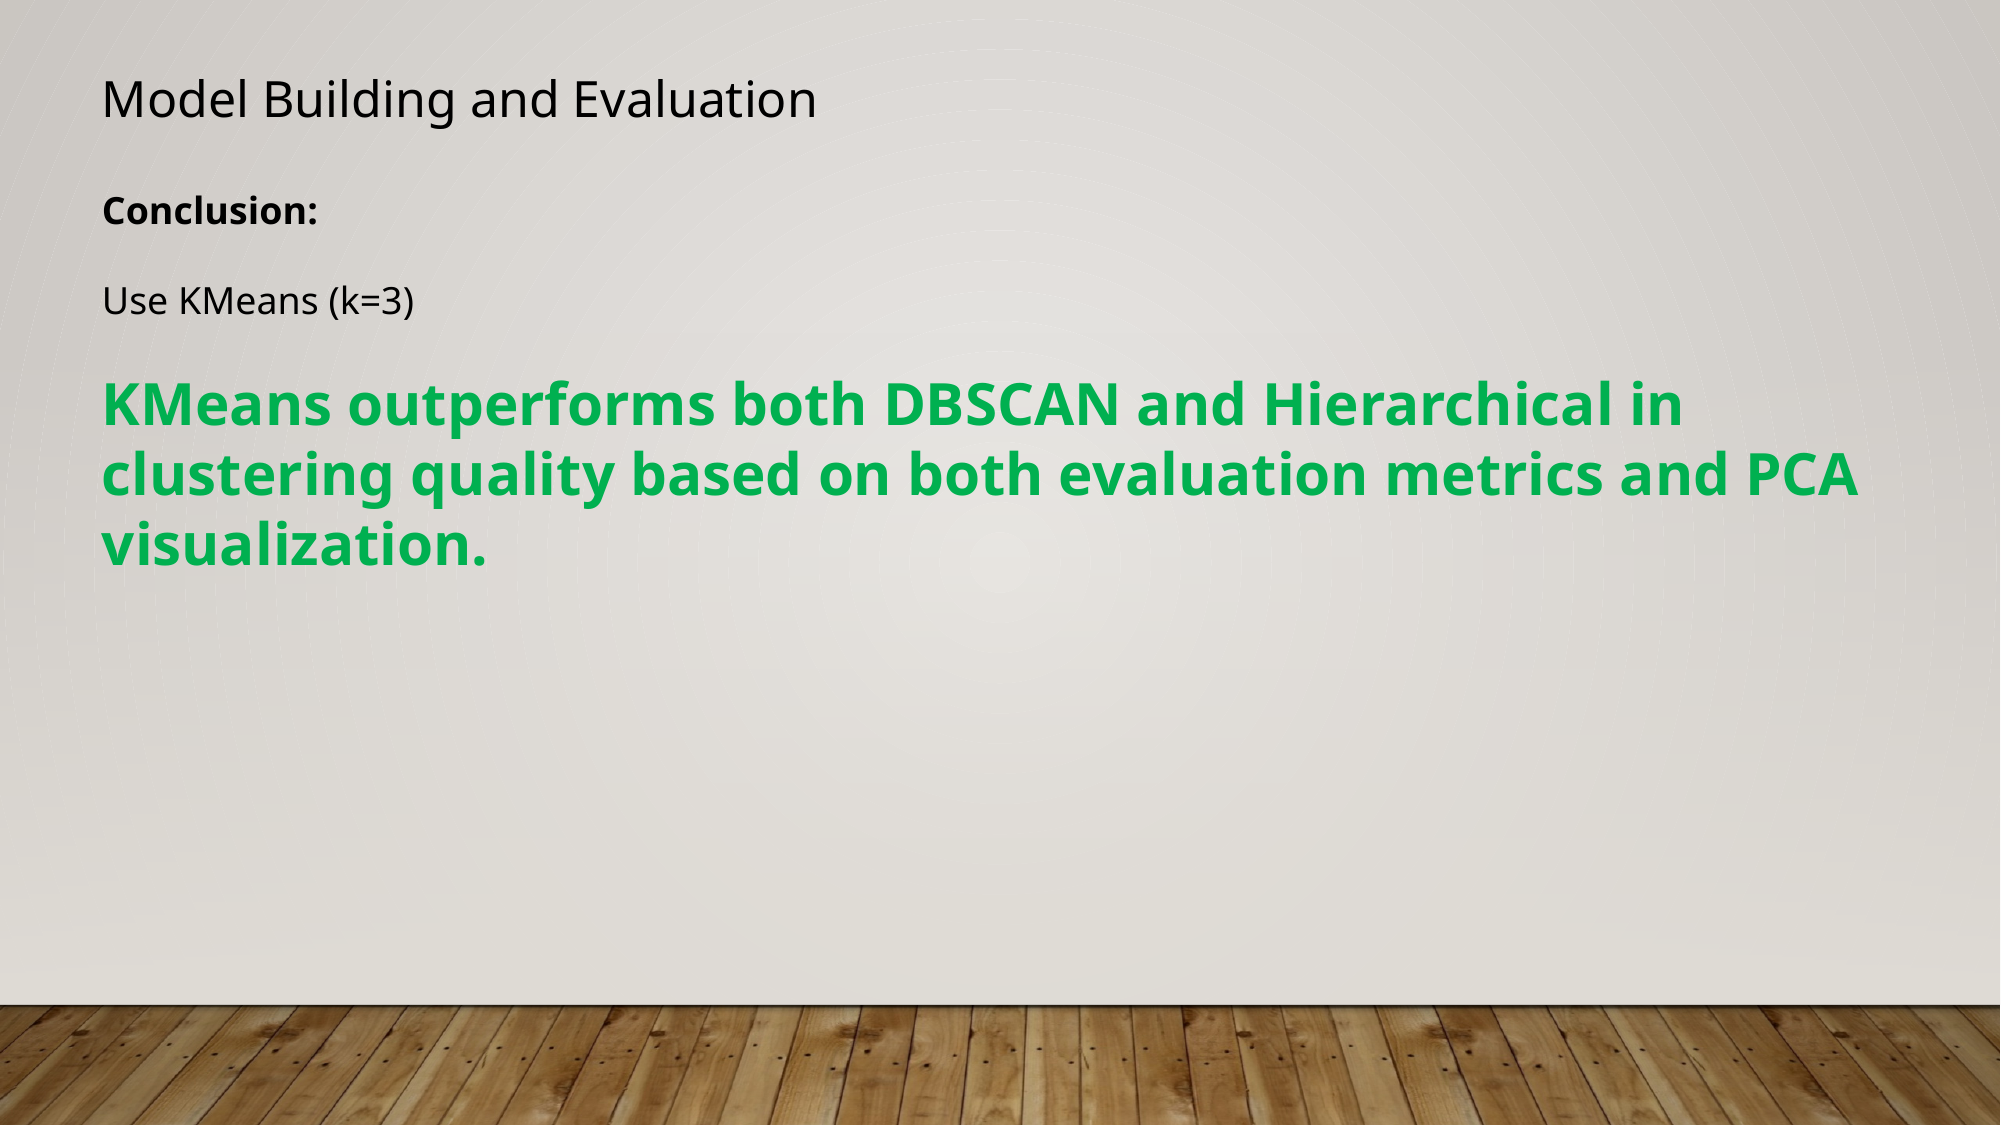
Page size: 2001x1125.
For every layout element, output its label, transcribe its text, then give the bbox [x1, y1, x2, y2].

picture [0, 1005, 2000, 1125]
text_box Model Building and Evaluation Conclusion: Use KMeans (k=3) KMeans outperforms both DBSCAN and Hierarchical in clustering quality based on both evaluation metrics and PCA visualization. [87, 59, 1931, 705]
